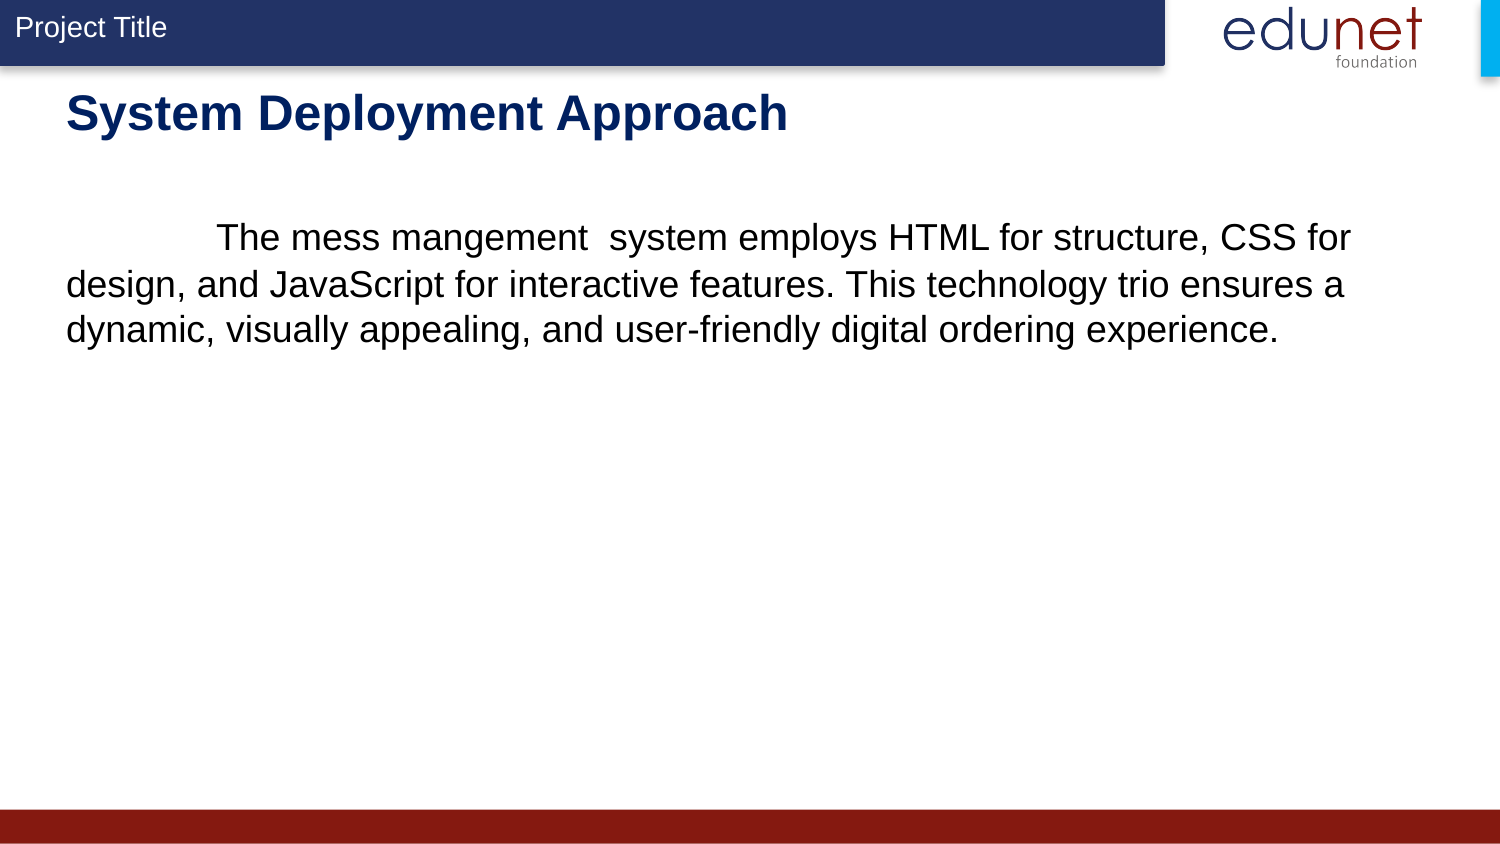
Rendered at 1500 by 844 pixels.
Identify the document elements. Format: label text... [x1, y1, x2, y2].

title System Deployment Approach The mess mangement system employs HTML for structure, CSS for design, and JavaScript for interactive features. This technology trio ensures a dynamic, visually appealing, and user-friendly digital ordering experience. [51, 72, 1449, 359]
picture [1219, 4, 1424, 72]
